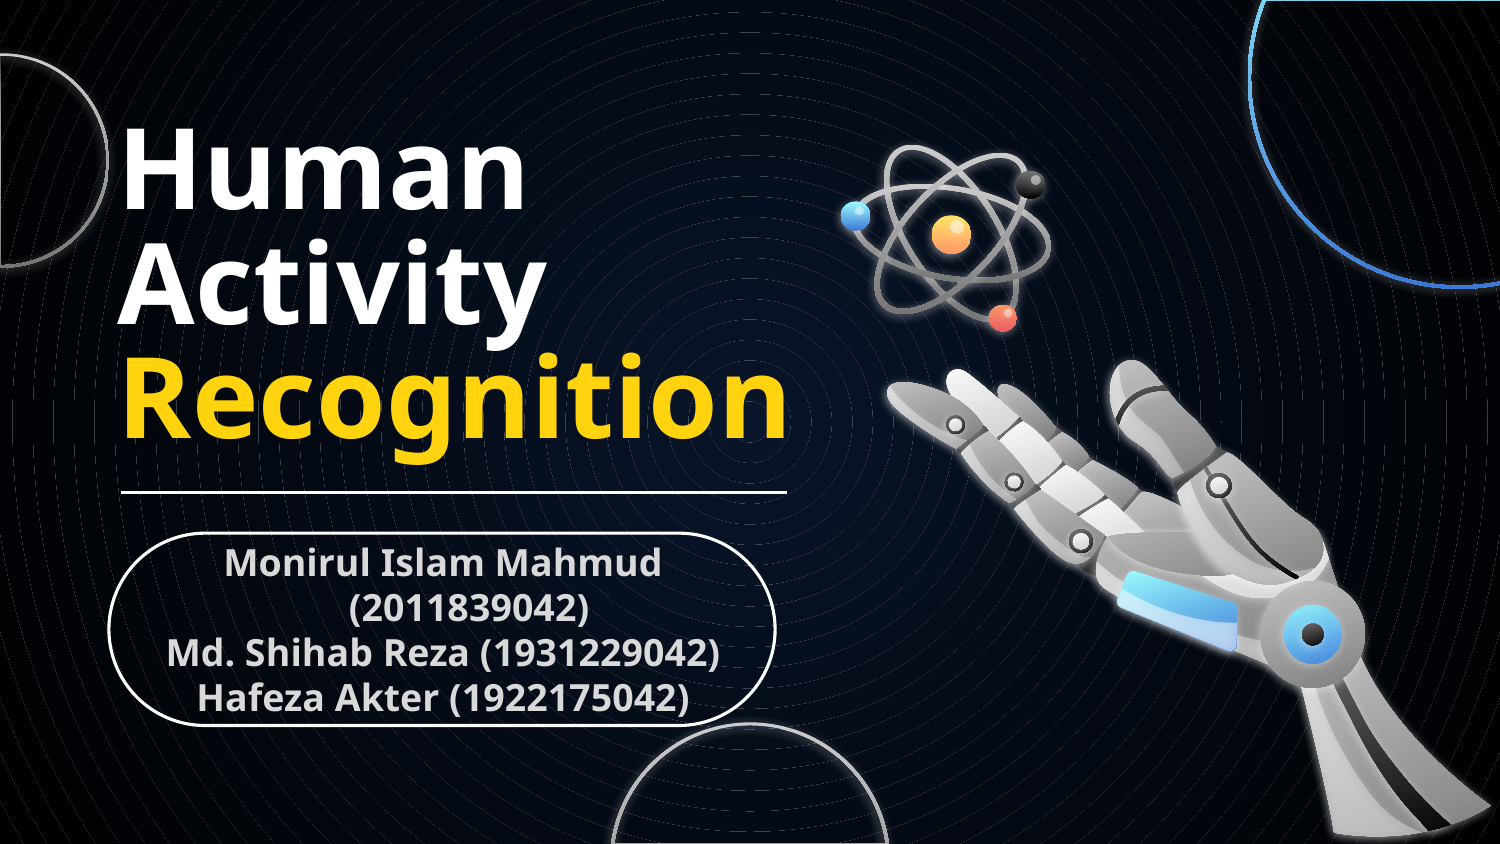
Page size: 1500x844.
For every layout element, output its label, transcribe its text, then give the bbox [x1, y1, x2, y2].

subtitle Monirul Islam Mahmud (2011839042) Md. Shihab Reza (1931229042) Hafeza Akter (1922175042) [66, 513, 798, 744]
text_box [839, 144, 1500, 844]
title Human Activity Recognition [102, 89, 836, 490]
